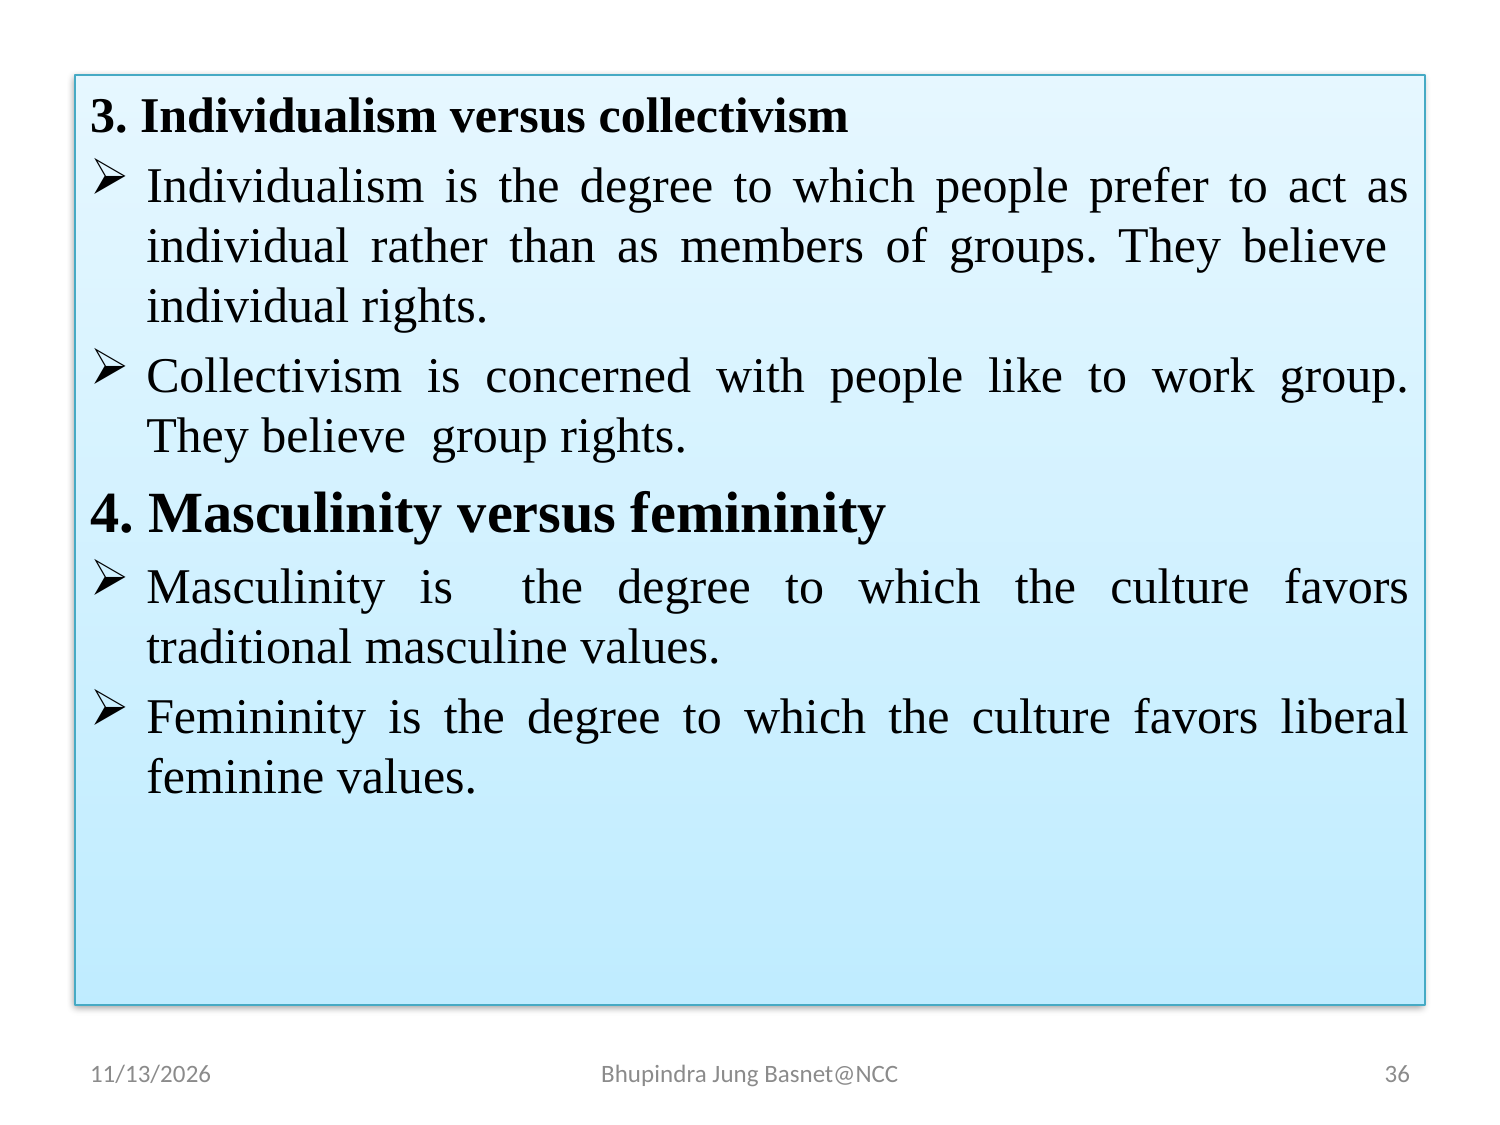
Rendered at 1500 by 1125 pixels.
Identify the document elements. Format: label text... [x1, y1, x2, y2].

list 3. Individualism versus collectivism Individualism is the degree to which people prefer to act as individual rather than as members of groups. They believe individual rights. Collectivism is concerned with people like to work group. They believe group rights. 4. Masculinity versus femininity Masculinity is the degree to which the culture favors traditional masculine values. Femininity is the degree to which the culture favors liberal feminine values. [74, 74, 1426, 1006]
slide_number 36 [1074, 1042, 1425, 1103]
footer Bhupindra Jung Basnet@NCC [512, 1042, 988, 1103]
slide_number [75, 1042, 425, 1103]
